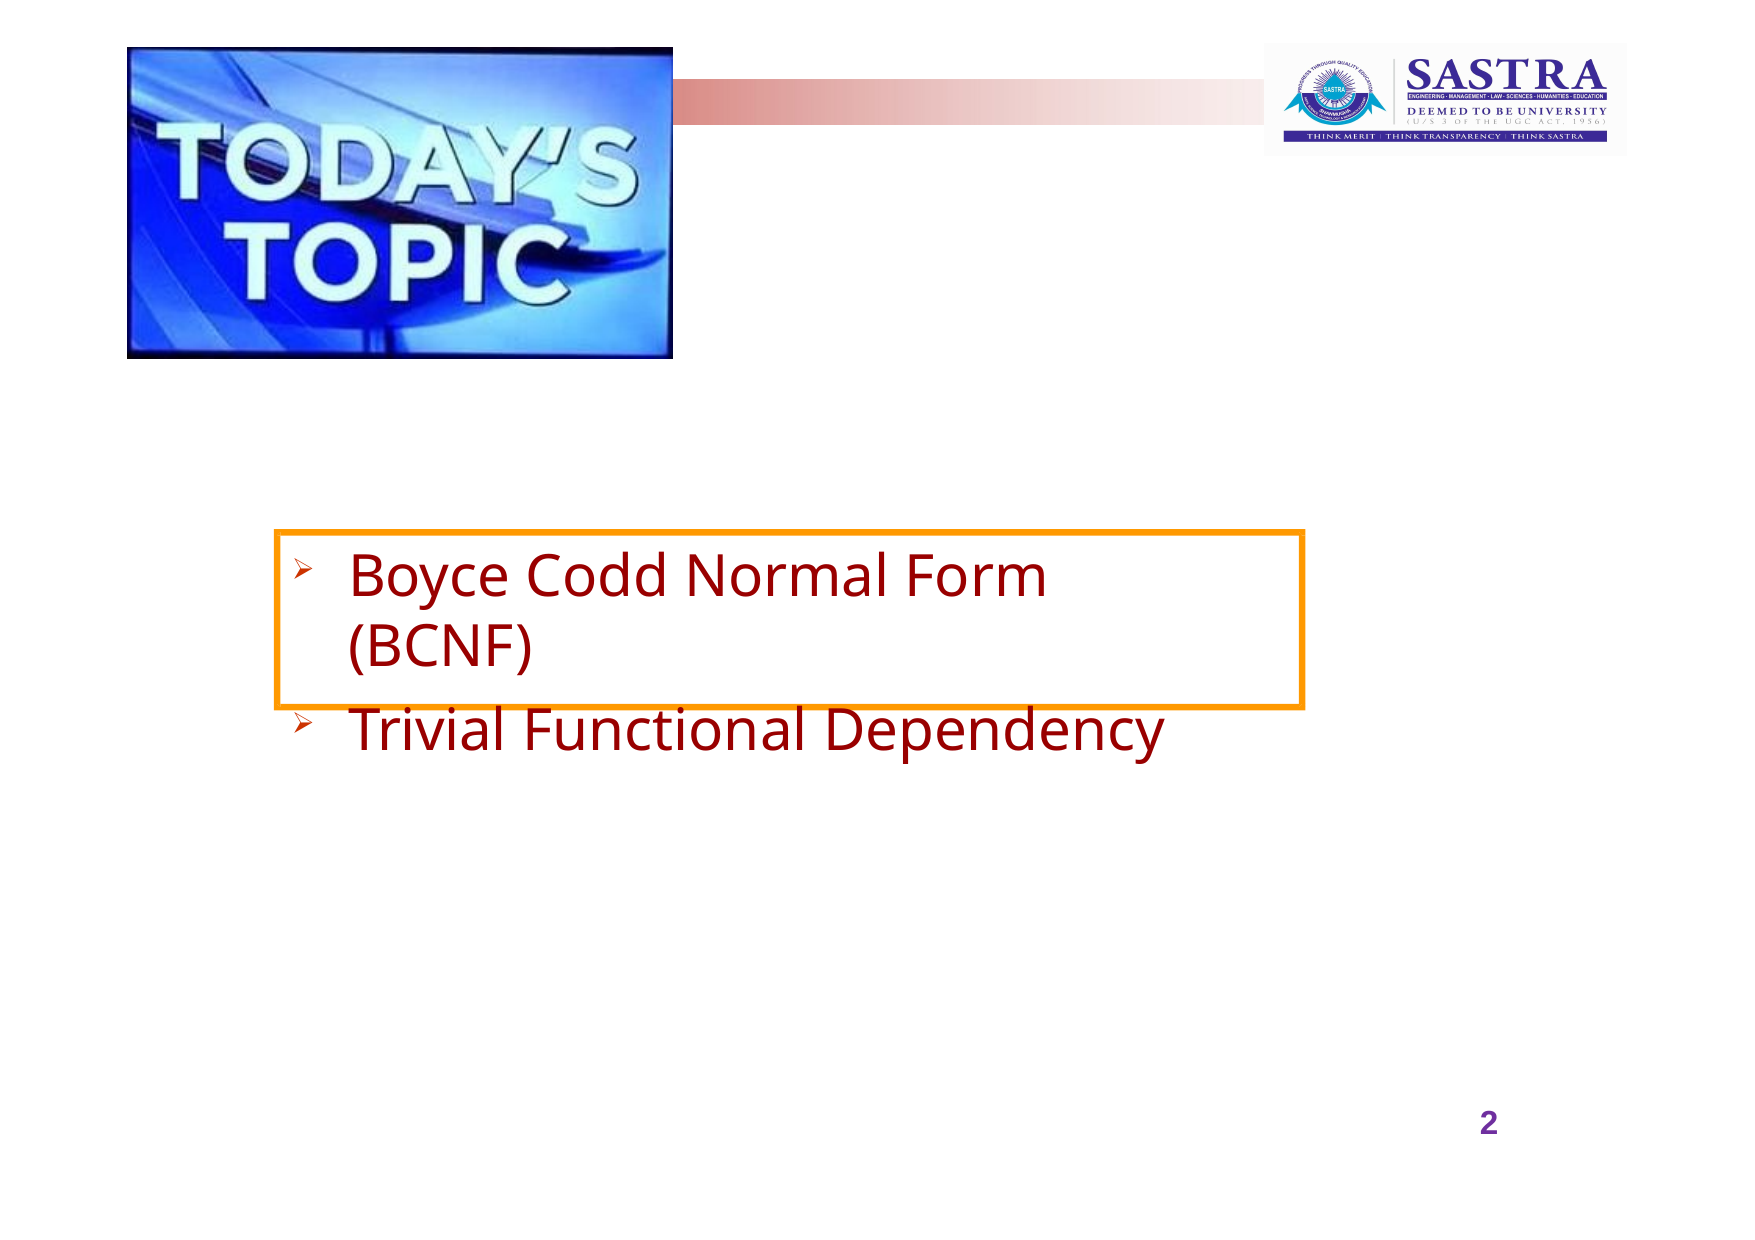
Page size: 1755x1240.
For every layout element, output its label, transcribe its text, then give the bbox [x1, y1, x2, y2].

text_box 2 [1473, 1102, 1505, 1142]
text_box [273, 529, 289, 711]
text_box [1240, 529, 1306, 711]
text_box Boyce Codd Normal Form (BCNF) Trivial Functional Dependency [289, 521, 1240, 762]
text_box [126, 42, 1628, 359]
